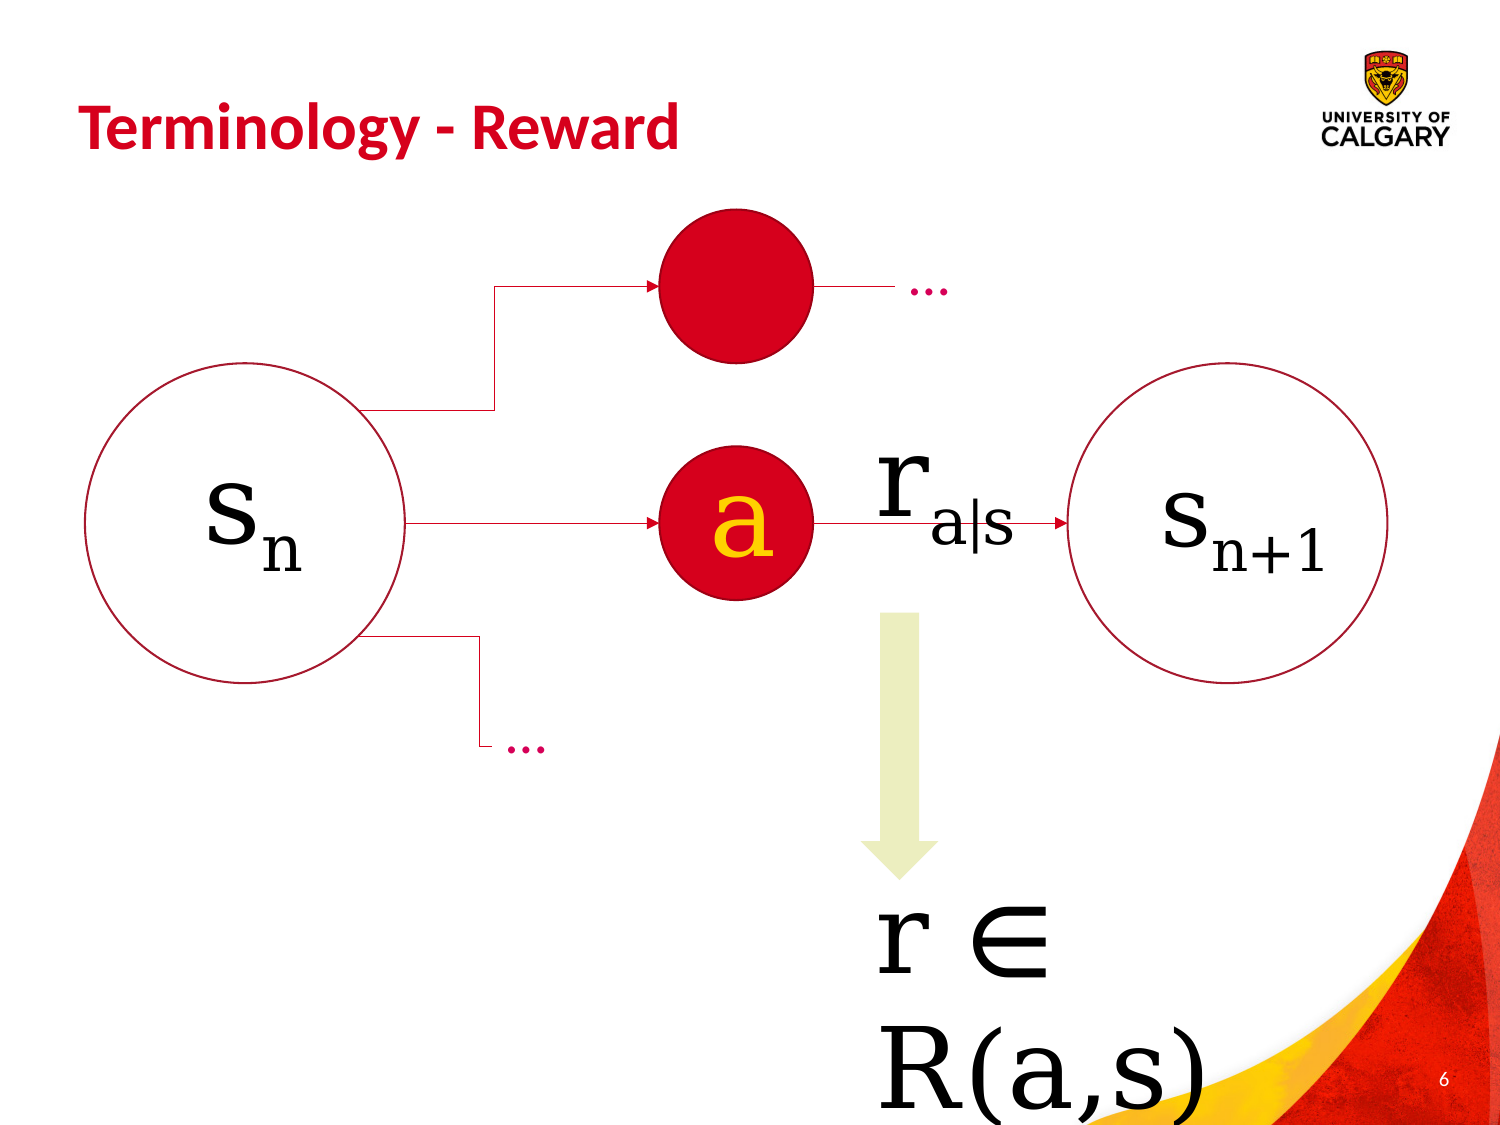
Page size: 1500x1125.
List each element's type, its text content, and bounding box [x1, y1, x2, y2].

picture [0, 0, 1500, 1125]
title Terminology - Reward [63, 46, 1269, 209]
text_box [858, 774, 941, 882]
slide_number 6 [1349, 1057, 1465, 1099]
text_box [84, 209, 1388, 774]
text_box r ∈ R(a,s) [860, 853, 1349, 1125]
